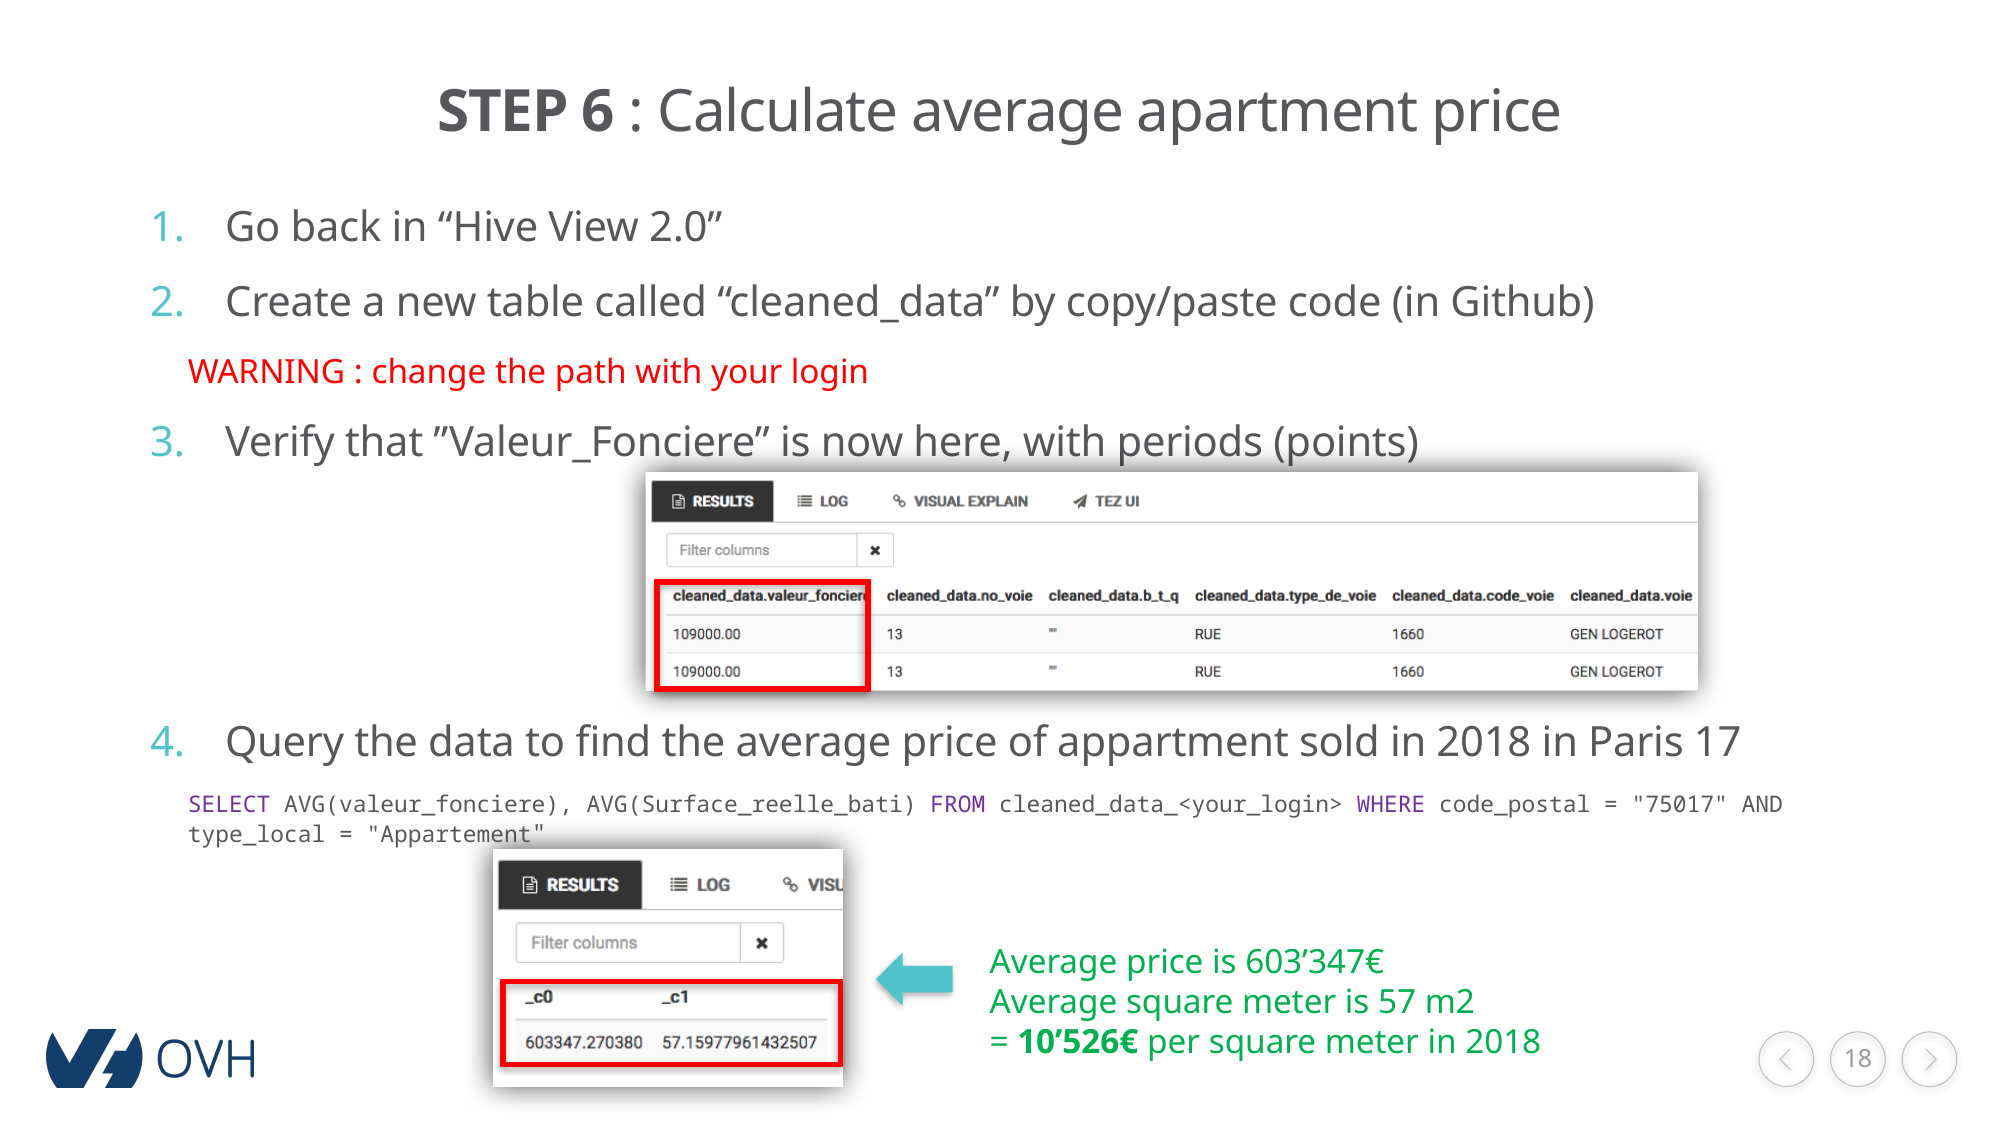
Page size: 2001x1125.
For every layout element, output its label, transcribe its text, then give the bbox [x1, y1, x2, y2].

title STEP 6 : Calculate average apartment price [150, 45, 1850, 180]
picture [492, 848, 843, 1087]
list Go back in “Hive View 2.0” Create a new table called “cleaned_data” by copy/paste code (in Github) WARNING : change the path with your login Verify that ”Valeur_Fonciere” is now here, with periods (points) Query the data to find the average price of appartment sold in 2018 in Paris 17 SELECT AVG(valeur_fonciere), AVG(Surface_reelle_bati) FROM cleaned_data_<your_login> WHERE code_postal = "75017" AND type_local = "Appartement" [150, 200, 1850, 960]
text_box Average price is 603’347€ Average square meter is 57 m2 = 10’526€ per square meter in 2018 [974, 933, 1601, 1068]
picture [46, 1029, 254, 1088]
picture [645, 472, 1699, 692]
text_box [875, 951, 954, 1007]
